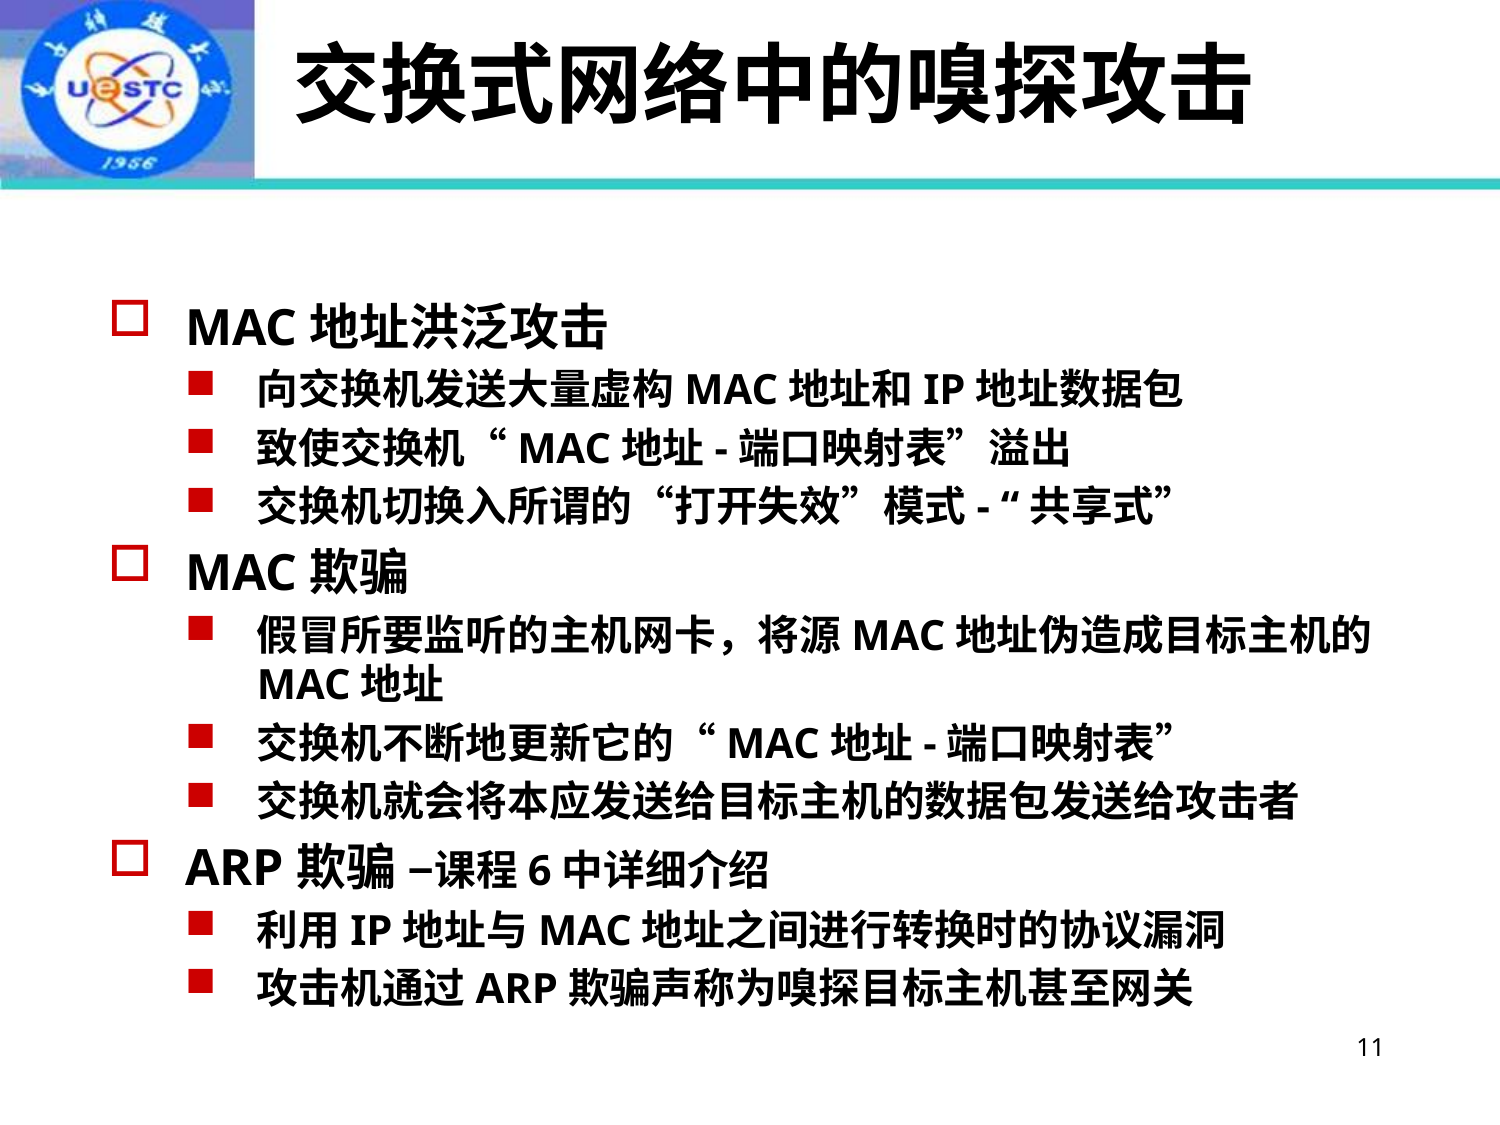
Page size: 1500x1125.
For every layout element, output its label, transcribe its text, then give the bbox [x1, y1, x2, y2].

picture [0, 0, 1500, 1125]
slide_number 11 [1074, 1024, 1401, 1103]
list MAC地址洪泛攻击 向交换机发送大量虚构MAC地址和IP地址数据包 致使交换机“MAC地址-端口映射表”溢出 交换机切换入所谓的“打开失效”模式- “共享式” MAC欺骗 假冒所要监听的主机网卡，将源MAC地址伪造成目标主机的MAC地址 交换机不断地更新它的“MAC地址-端口映射表” 交换机就会将本应发送给目标主机的数据包发送给攻击者 ARP欺骗 –课程6中详细介绍 利用IP地址与MAC地址之间进行转换时的协议漏洞 攻击机通过ARP欺骗声称为嗅探目标主机甚至网关 [92, 287, 1406, 1036]
title 交换式网络中的嗅探攻击 [277, 42, 1500, 143]
